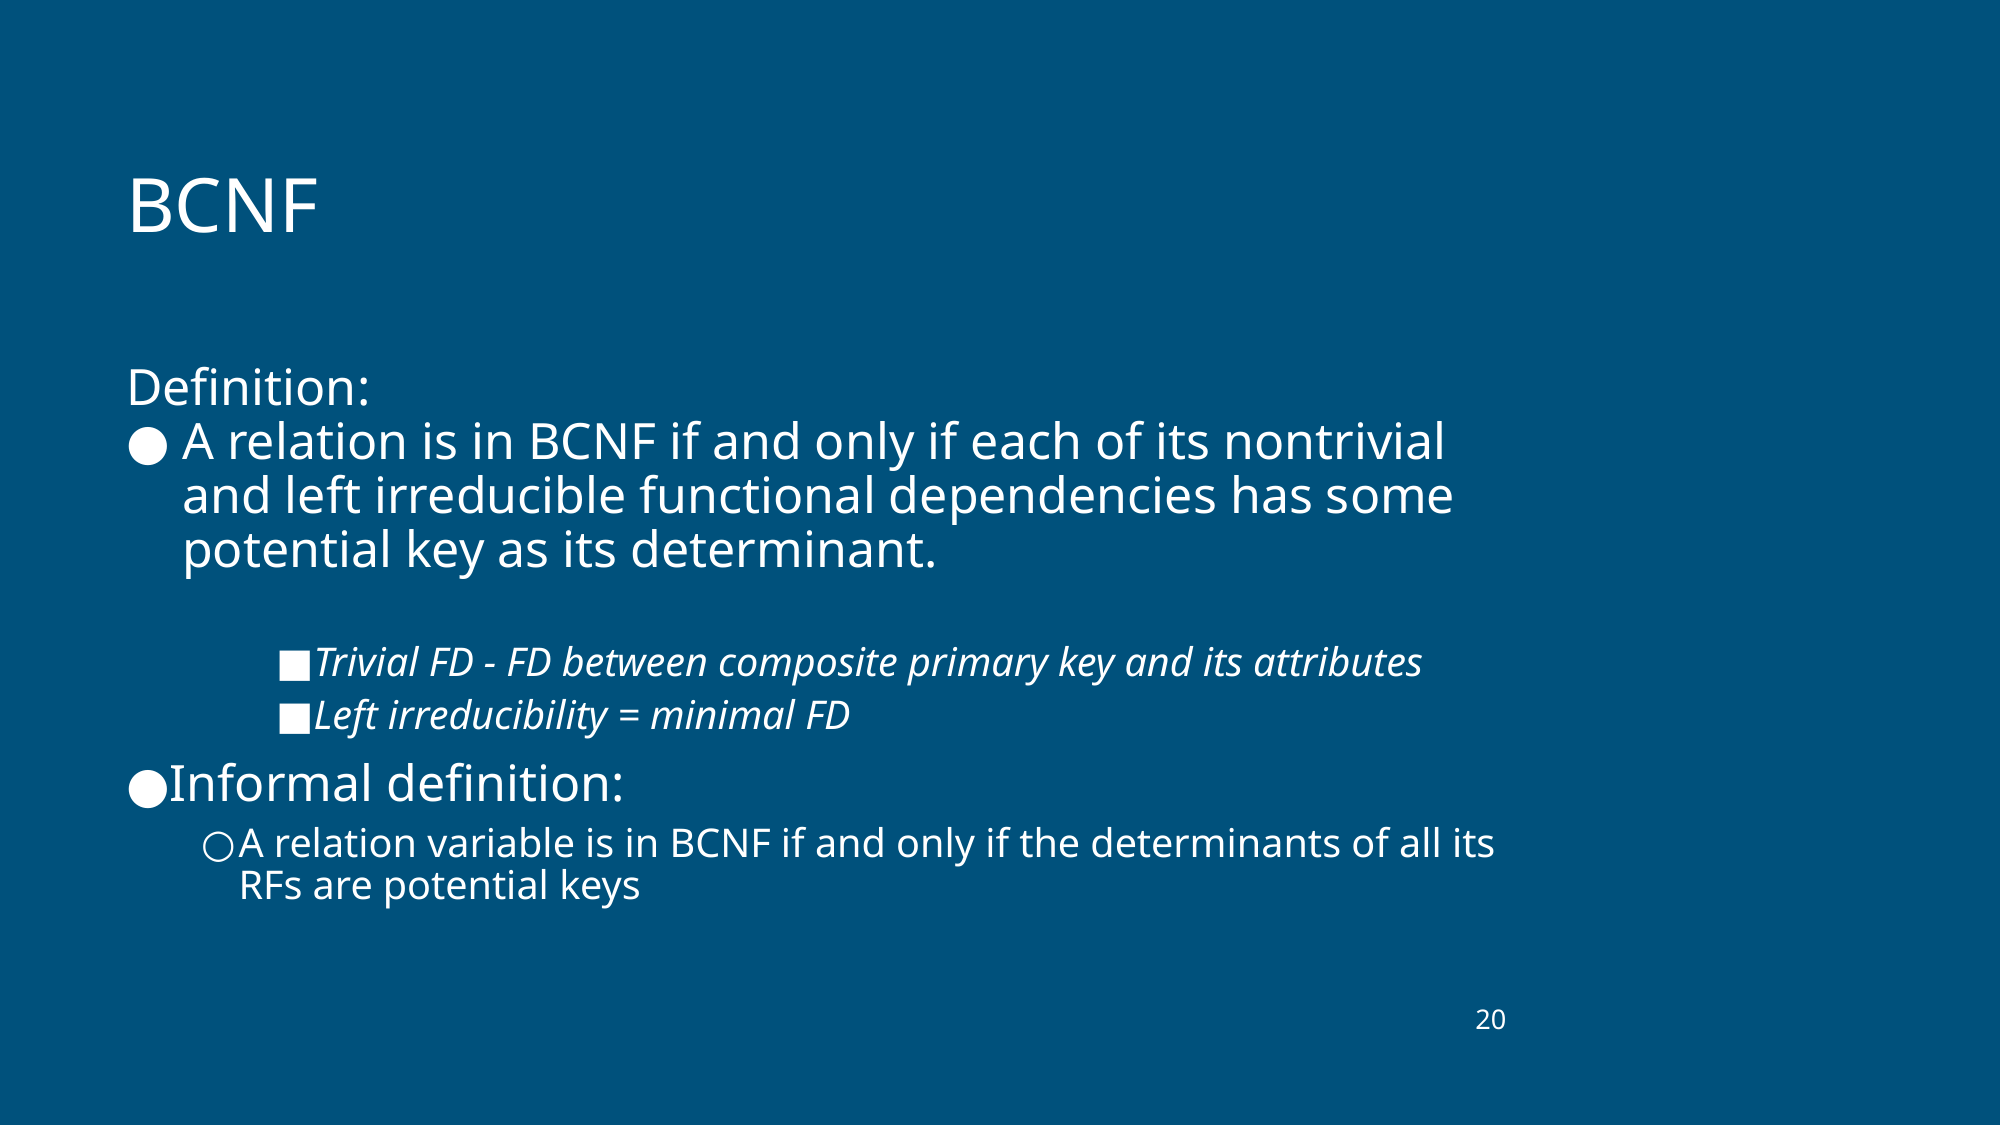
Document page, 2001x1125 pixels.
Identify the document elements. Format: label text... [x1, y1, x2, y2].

title BCNF [111, 99, 1522, 317]
slide_number ‹#› [1409, 991, 1522, 1051]
list Definition: A relation is in BCNF if and only if each of its nontrivial and left irreducible functional dependencies has some potential key as its determinant. Trivial FD - FD between composite primary key and its attributes Left irreducibility = minimal FD Informal definition: A relation variable is in BCNF if and only if the determinants of all its RFs are potential keys [111, 354, 1522, 992]
